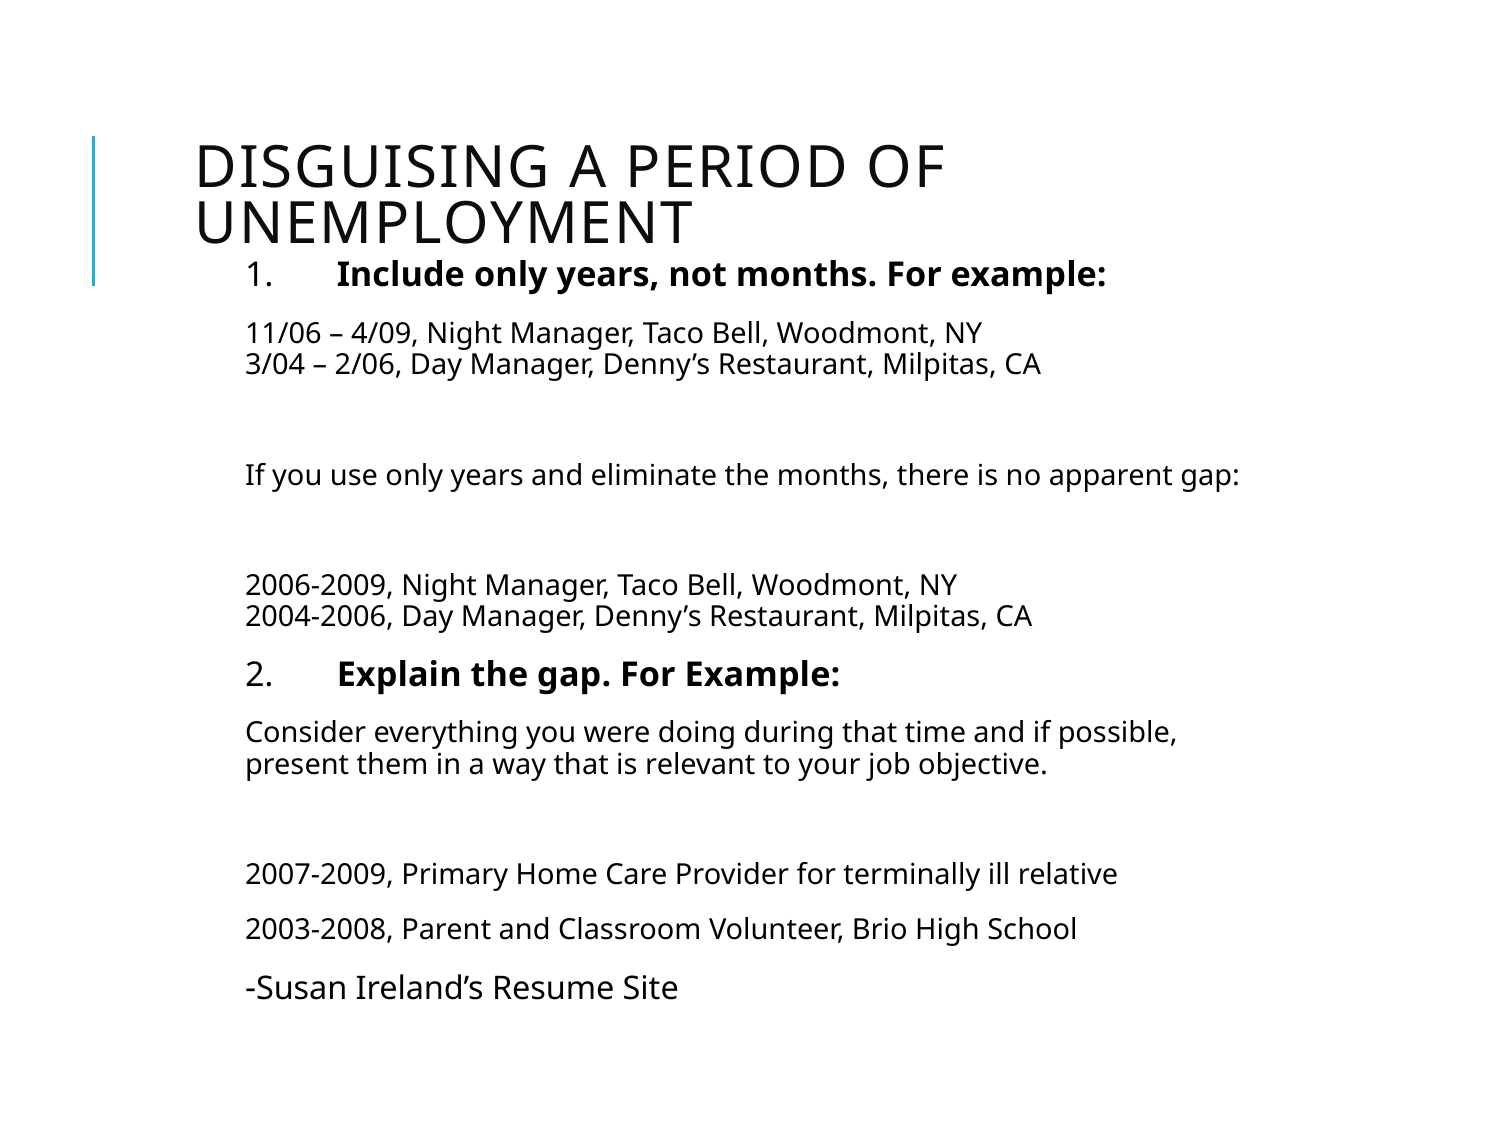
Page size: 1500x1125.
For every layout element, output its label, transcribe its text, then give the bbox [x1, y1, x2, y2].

list 1. Include only years, not months. For example: 11/06 – 4/09, Night Manager, Taco Bell, Woodmont, NY 3/04 – 2/06, Day Manager, Denny’s Restaurant, Milpitas, CA If you use only years and eliminate the months, there is no apparent gap: 2006-2009, Night Manager, Taco Bell, Woodmont, NY 2004-2006, Day Manager, Denny’s Restaurant, Milpitas, CA 2. Explain the gap. For Example: Consider everything you were doing during that time and if possible, present them in a way that is relevant to your job objective. 2007-2009, Primary Home Care Provider for terminally ill relative 2003-2008, Parent and Classroom Volunteer, Brio High School -Susan Ireland’s Resume Site [237, 249, 1254, 1025]
title Disguising a Period of Unemployment [179, 134, 1275, 263]
